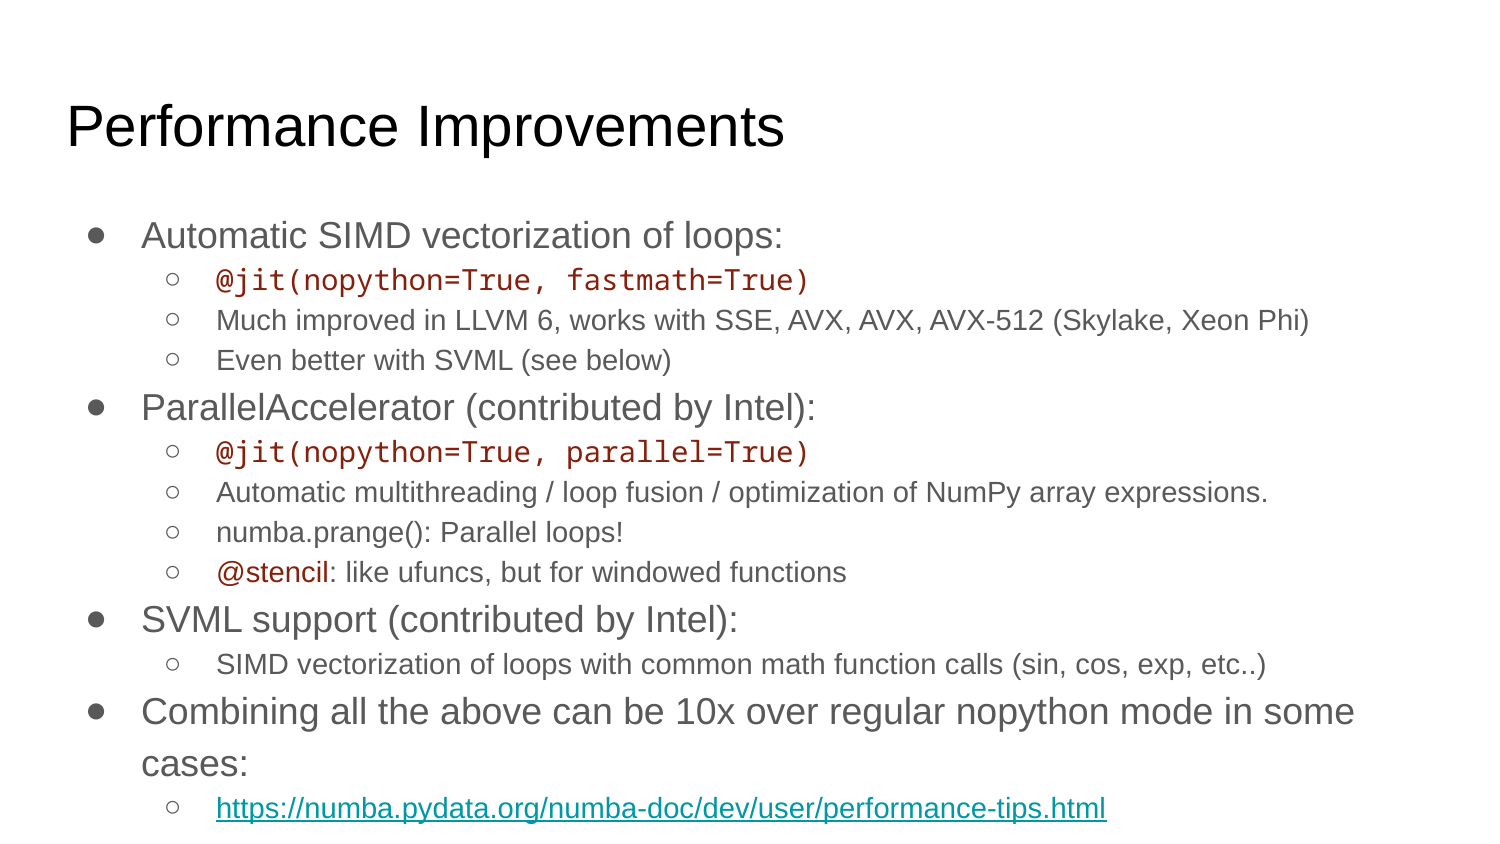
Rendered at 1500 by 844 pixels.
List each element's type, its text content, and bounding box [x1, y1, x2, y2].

title Performance Improvements [51, 72, 1449, 167]
list Automatic SIMD vectorization of loops: @jit(nopython=True, fastmath=True) Much improved in LLVM 6, works with SSE, AVX, AVX, AVX-512 (Skylake, Xeon Phi) Even better with SVML (see below) ParallelAccelerator (contributed by Intel): @jit(nopython=True, parallel=True) Automatic multithreading / loop fusion / optimization of NumPy array expressions. numba.prange(): Parallel loops! @stencil: like ufuncs, but for windowed functions SVML support (contributed by Intel): SIMD vectorization of loops with common math function calls (sin, cos, exp, etc..) Combining all the above can be 10x over regular nopython mode in some cases: https://numba.pydata.org/numba-doc/dev/user/performance-tips.html [51, 189, 1449, 750]
